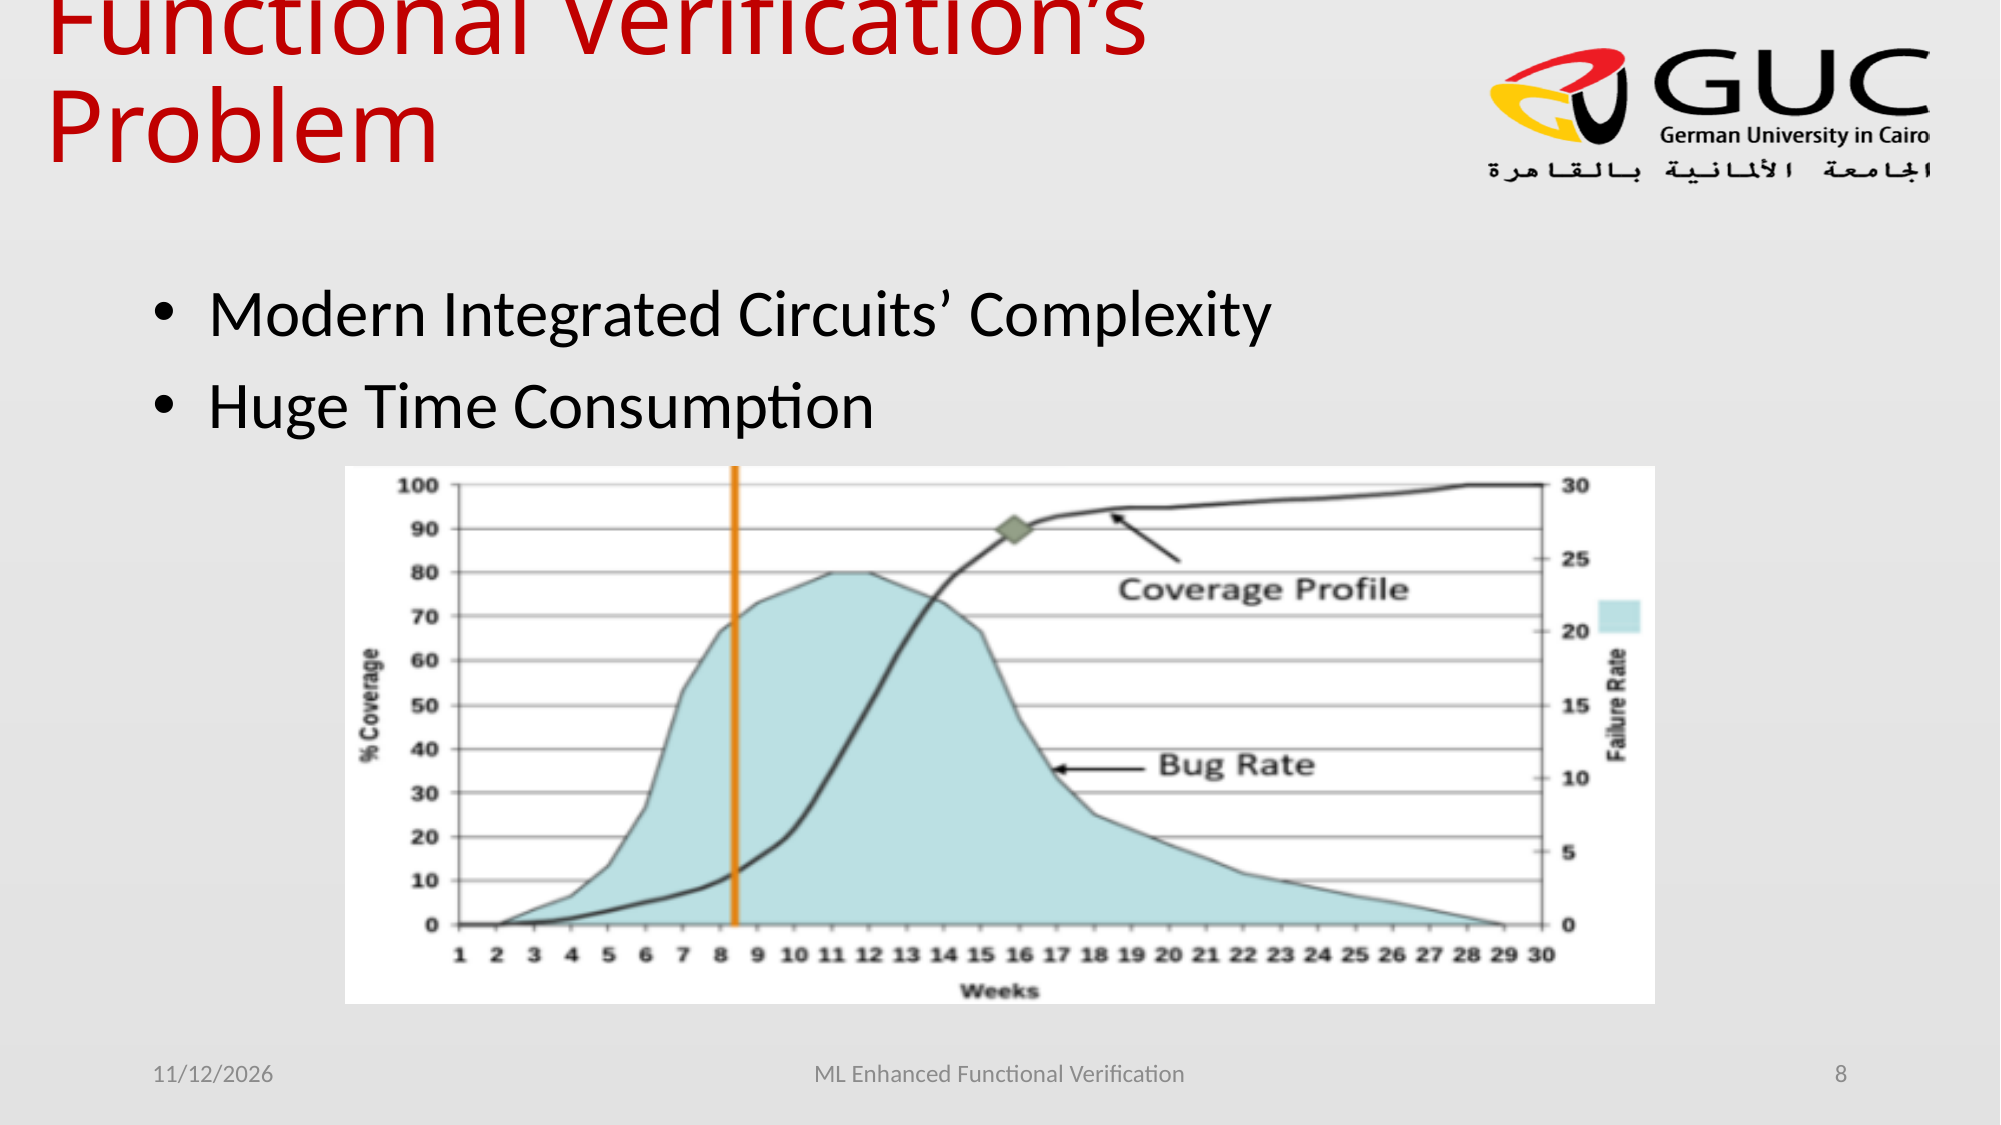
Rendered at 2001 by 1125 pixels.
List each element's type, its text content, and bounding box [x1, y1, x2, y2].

title Functional Verification’s Problem [29, 38, 1389, 192]
footer ML Enhanced Functional Verification [662, 1042, 1338, 1103]
picture [1484, 45, 1935, 185]
slide_number 8 [1412, 1042, 1863, 1103]
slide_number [137, 1042, 588, 1103]
subtitle Modern Integrated Circuits’ Complexity Huge Time Consumption [137, 271, 1863, 964]
picture [345, 466, 1655, 1004]
